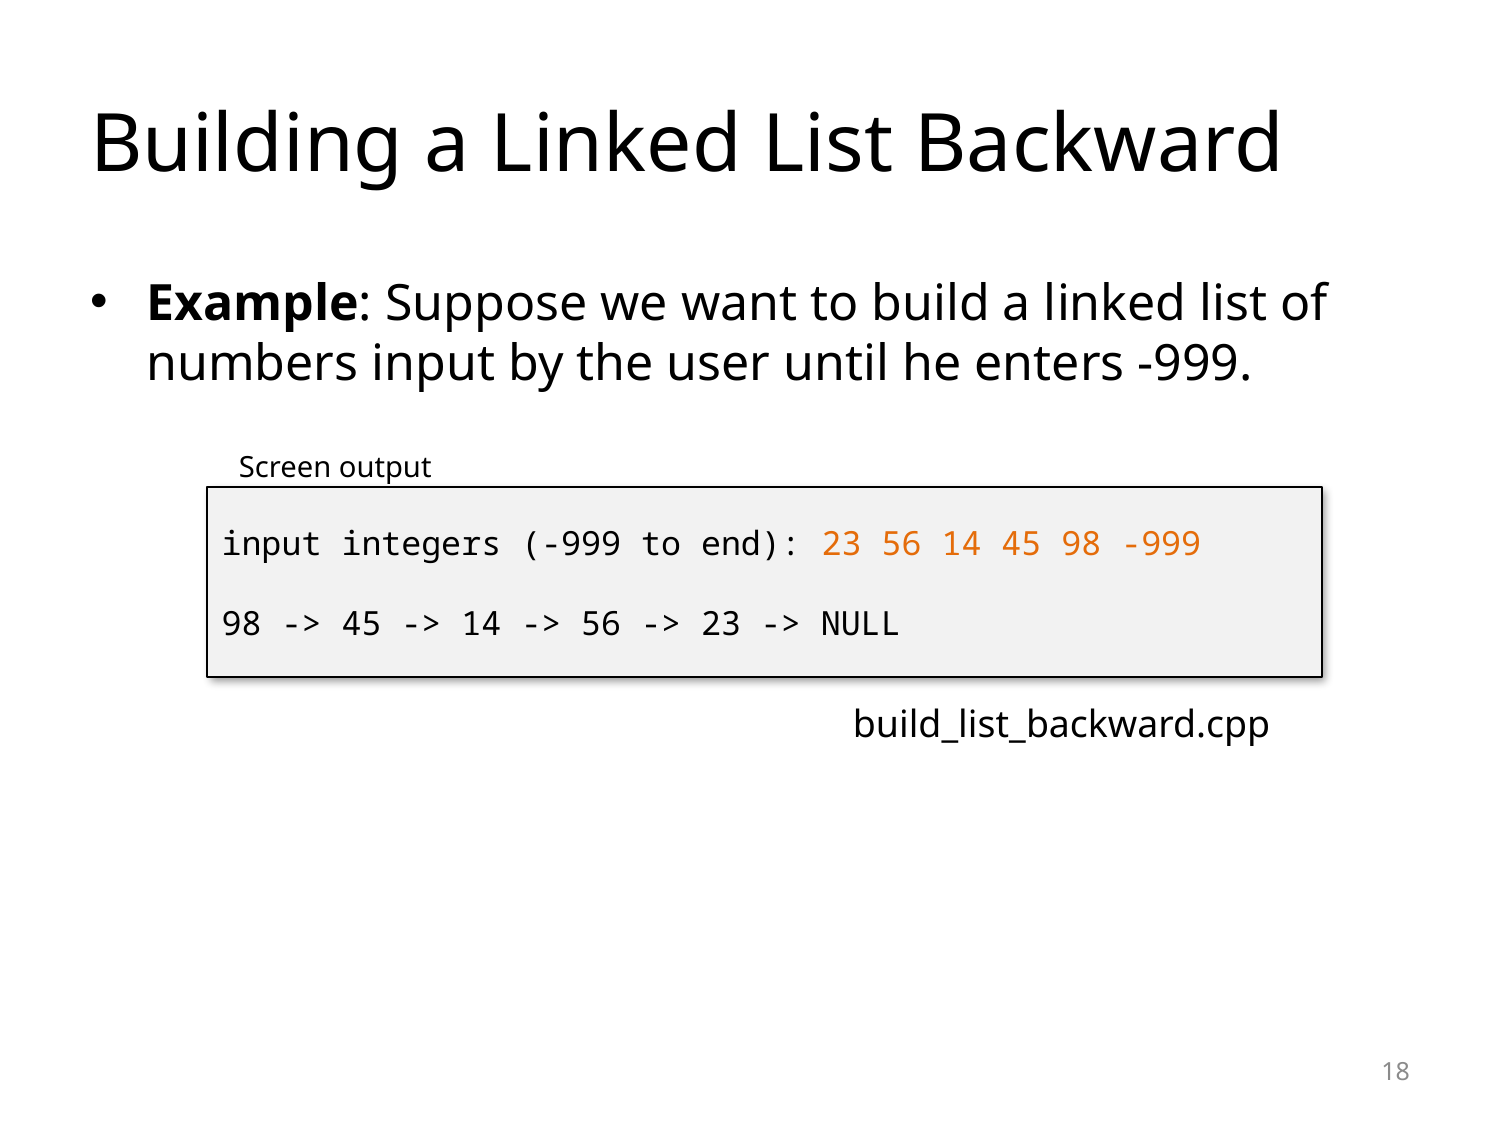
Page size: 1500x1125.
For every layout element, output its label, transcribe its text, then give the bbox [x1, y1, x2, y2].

title Building a Linked List Backward [75, 45, 1425, 233]
slide_number 18 [1074, 1042, 1425, 1103]
text_box input integers (-999 to end): 23 56 14 45 98 -999 98 -> 45 -> 14 -> 56 -> 23 -> NULL [206, 486, 1323, 678]
list Example: Suppose we want to build a linked list of numbers input by the user until he enters -999. [75, 262, 1425, 1005]
text_box build_list_backward.cpp [838, 693, 1286, 753]
text_box Screen output [224, 440, 447, 491]
